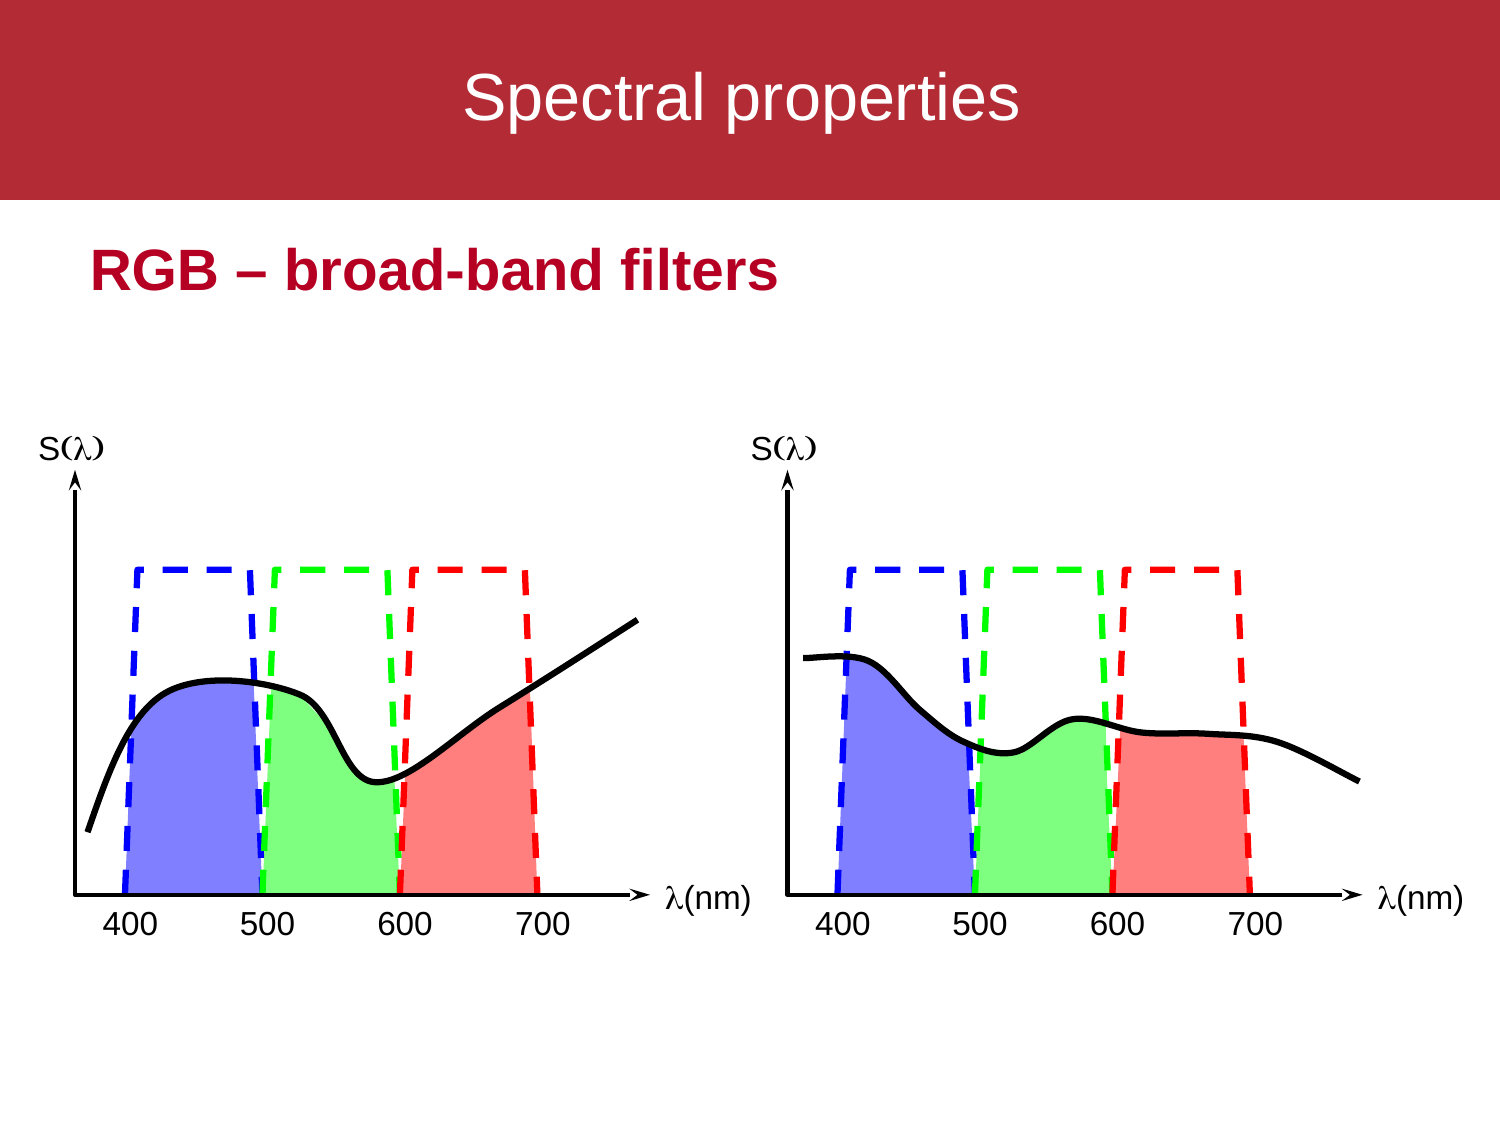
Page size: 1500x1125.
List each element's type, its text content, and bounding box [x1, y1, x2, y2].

title Spectral properties [112, 24, 1387, 163]
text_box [24, 419, 736, 951]
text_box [737, 419, 1480, 951]
text_box RGB – broad-band filters [75, 224, 863, 310]
